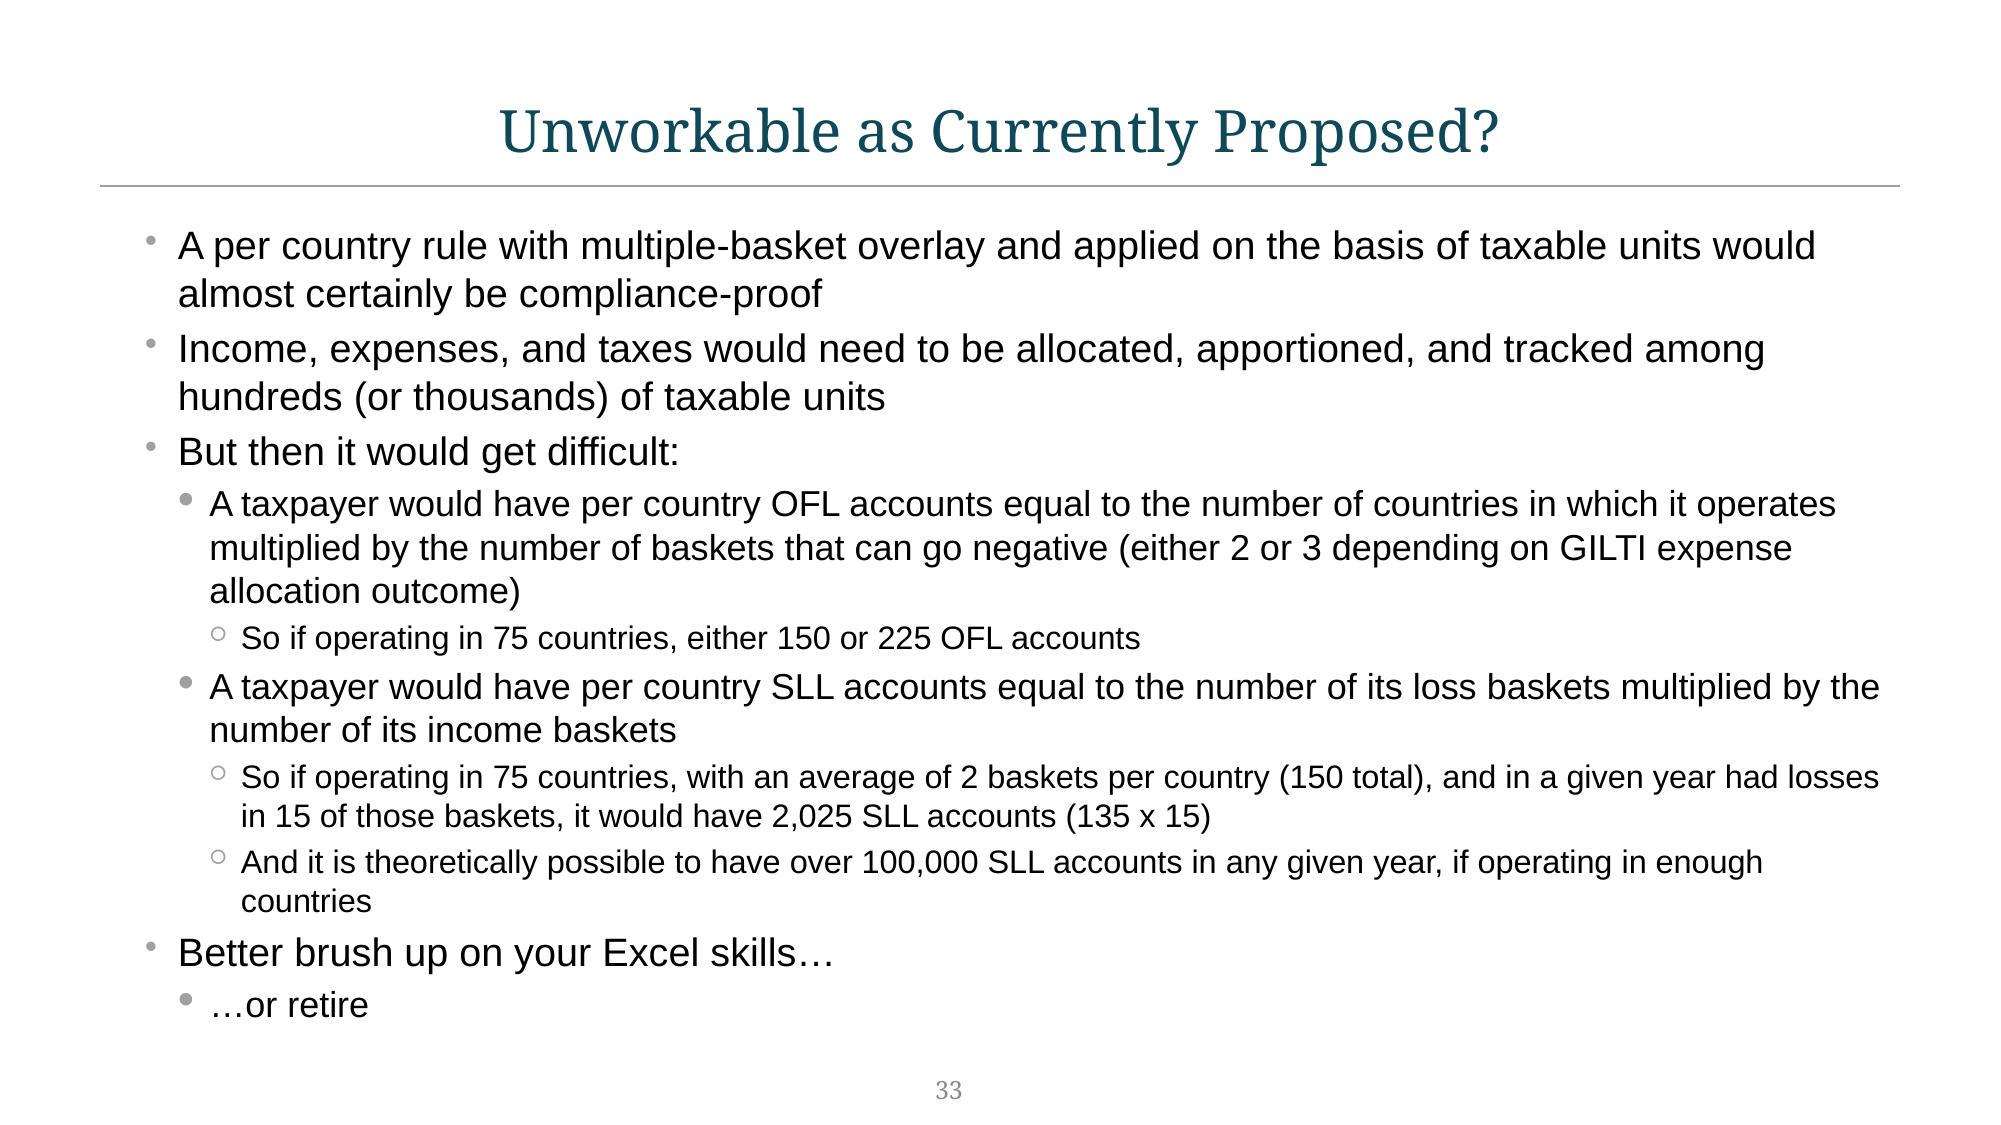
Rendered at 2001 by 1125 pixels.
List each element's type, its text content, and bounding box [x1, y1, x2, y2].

slide_number 33 [875, 1079, 964, 1105]
list A per country rule with multiple-basket overlay and applied on the basis of taxable units would almost certainly be compliance-proof Income, expenses, and taxes would need to be allocated, apportioned, and tracked among hundreds (or thousands) of taxable units But then it would get difficult: A taxpayer would have per country OFL accounts equal to the number of countries in which it operates multiplied by the number of baskets that can go negative (either 2 or 3 depending on GILTI expense allocation outcome) So if operating in 75 countries, either 150 or 225 OFL accounts A taxpayer would have per country SLL accounts equal to the number of its loss baskets multiplied by the number of its income baskets So if operating in 75 countries, with an average of 2 baskets per country (150 total), and in a given year had losses in 15 of those baskets, it would have 2,025 SLL accounts (135 x 15) And it is theoretically possible to have over 100,000 SLL accounts in any given year, if operating in enough countries Better brush up on your Excel skills… …or retire [99, 212, 1900, 1044]
title Unworkable as Currently Proposed? [99, 86, 1900, 188]
